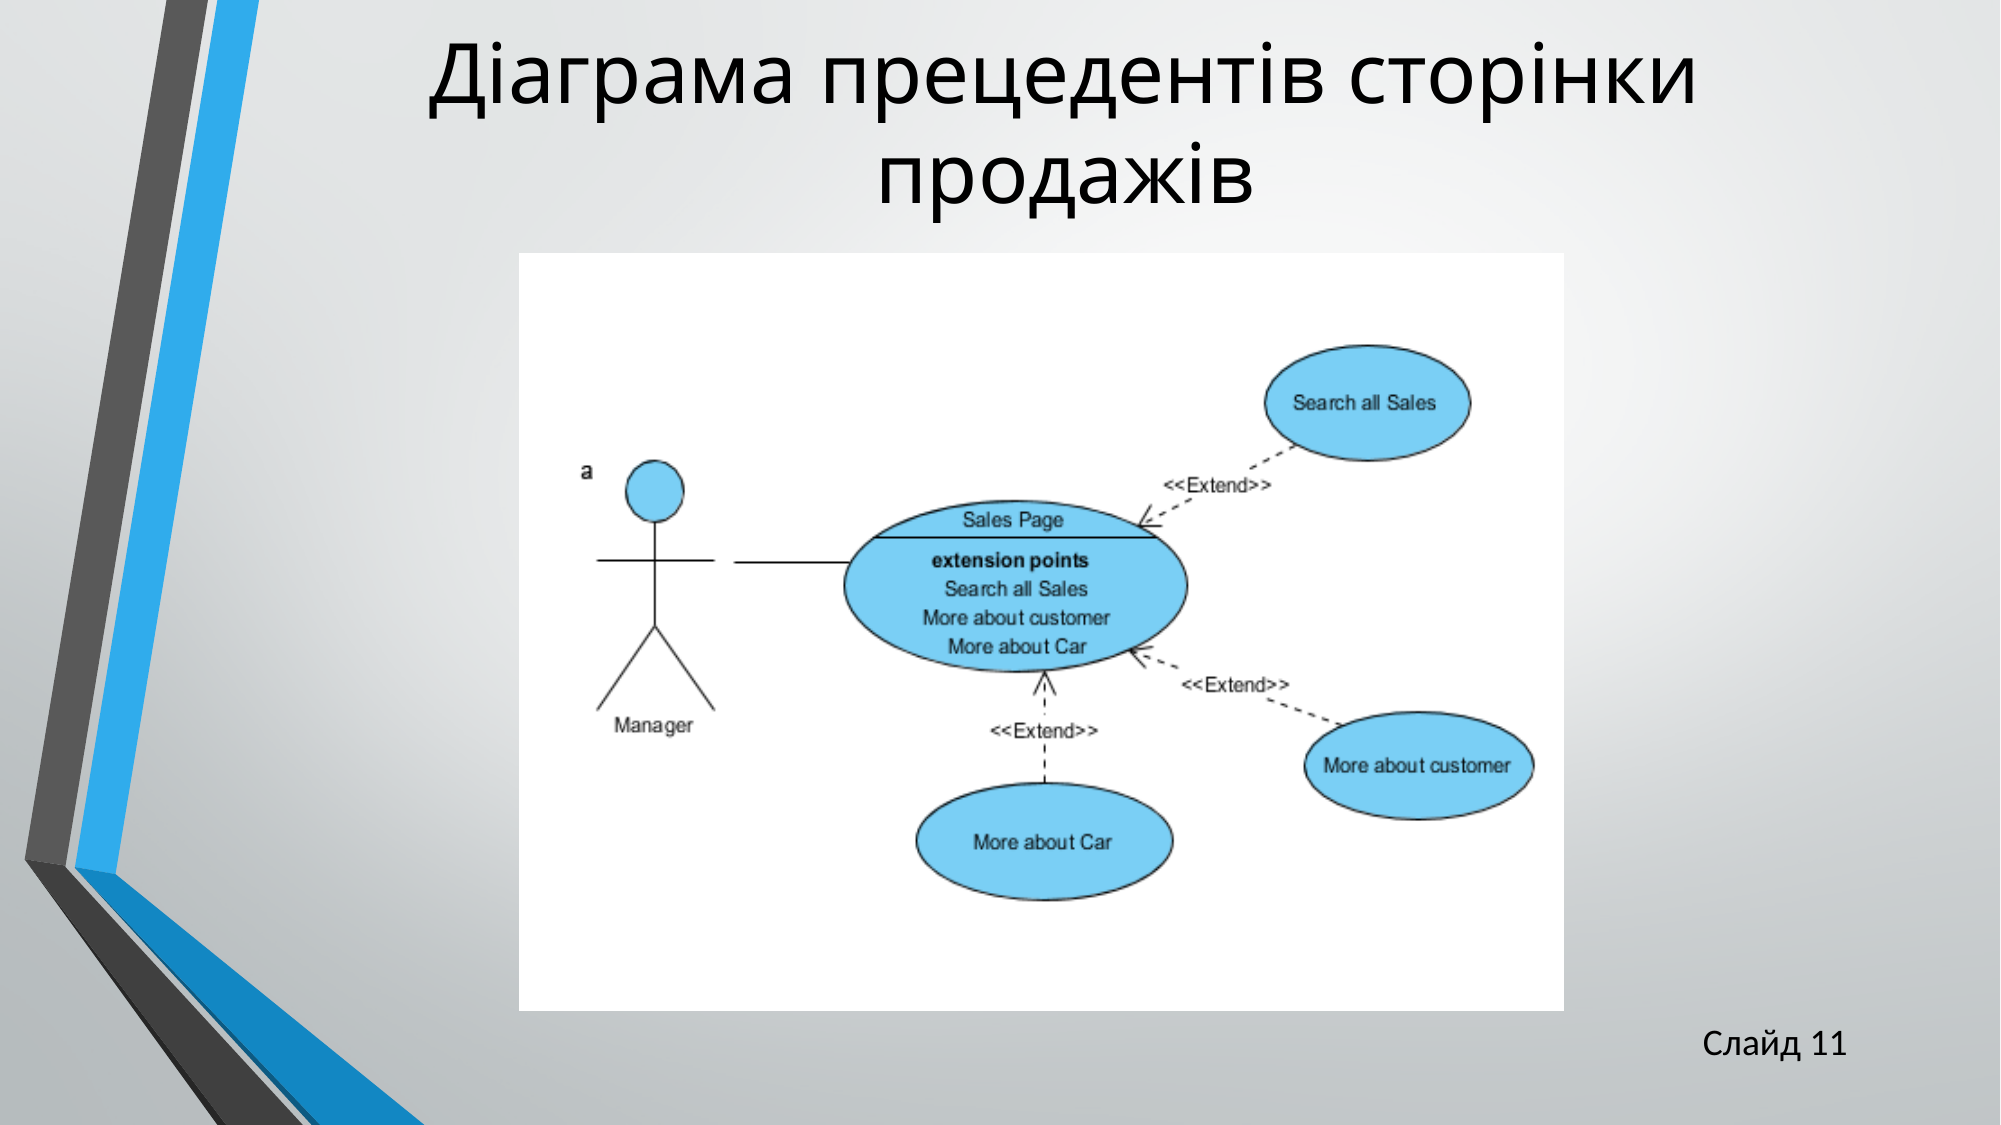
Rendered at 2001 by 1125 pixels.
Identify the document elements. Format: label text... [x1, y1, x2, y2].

title Діаграма прецедентів сторінки продажів [243, 55, 1887, 186]
picture [518, 253, 1565, 1011]
text_box Слайд 11 [1658, 1010, 1863, 1071]
